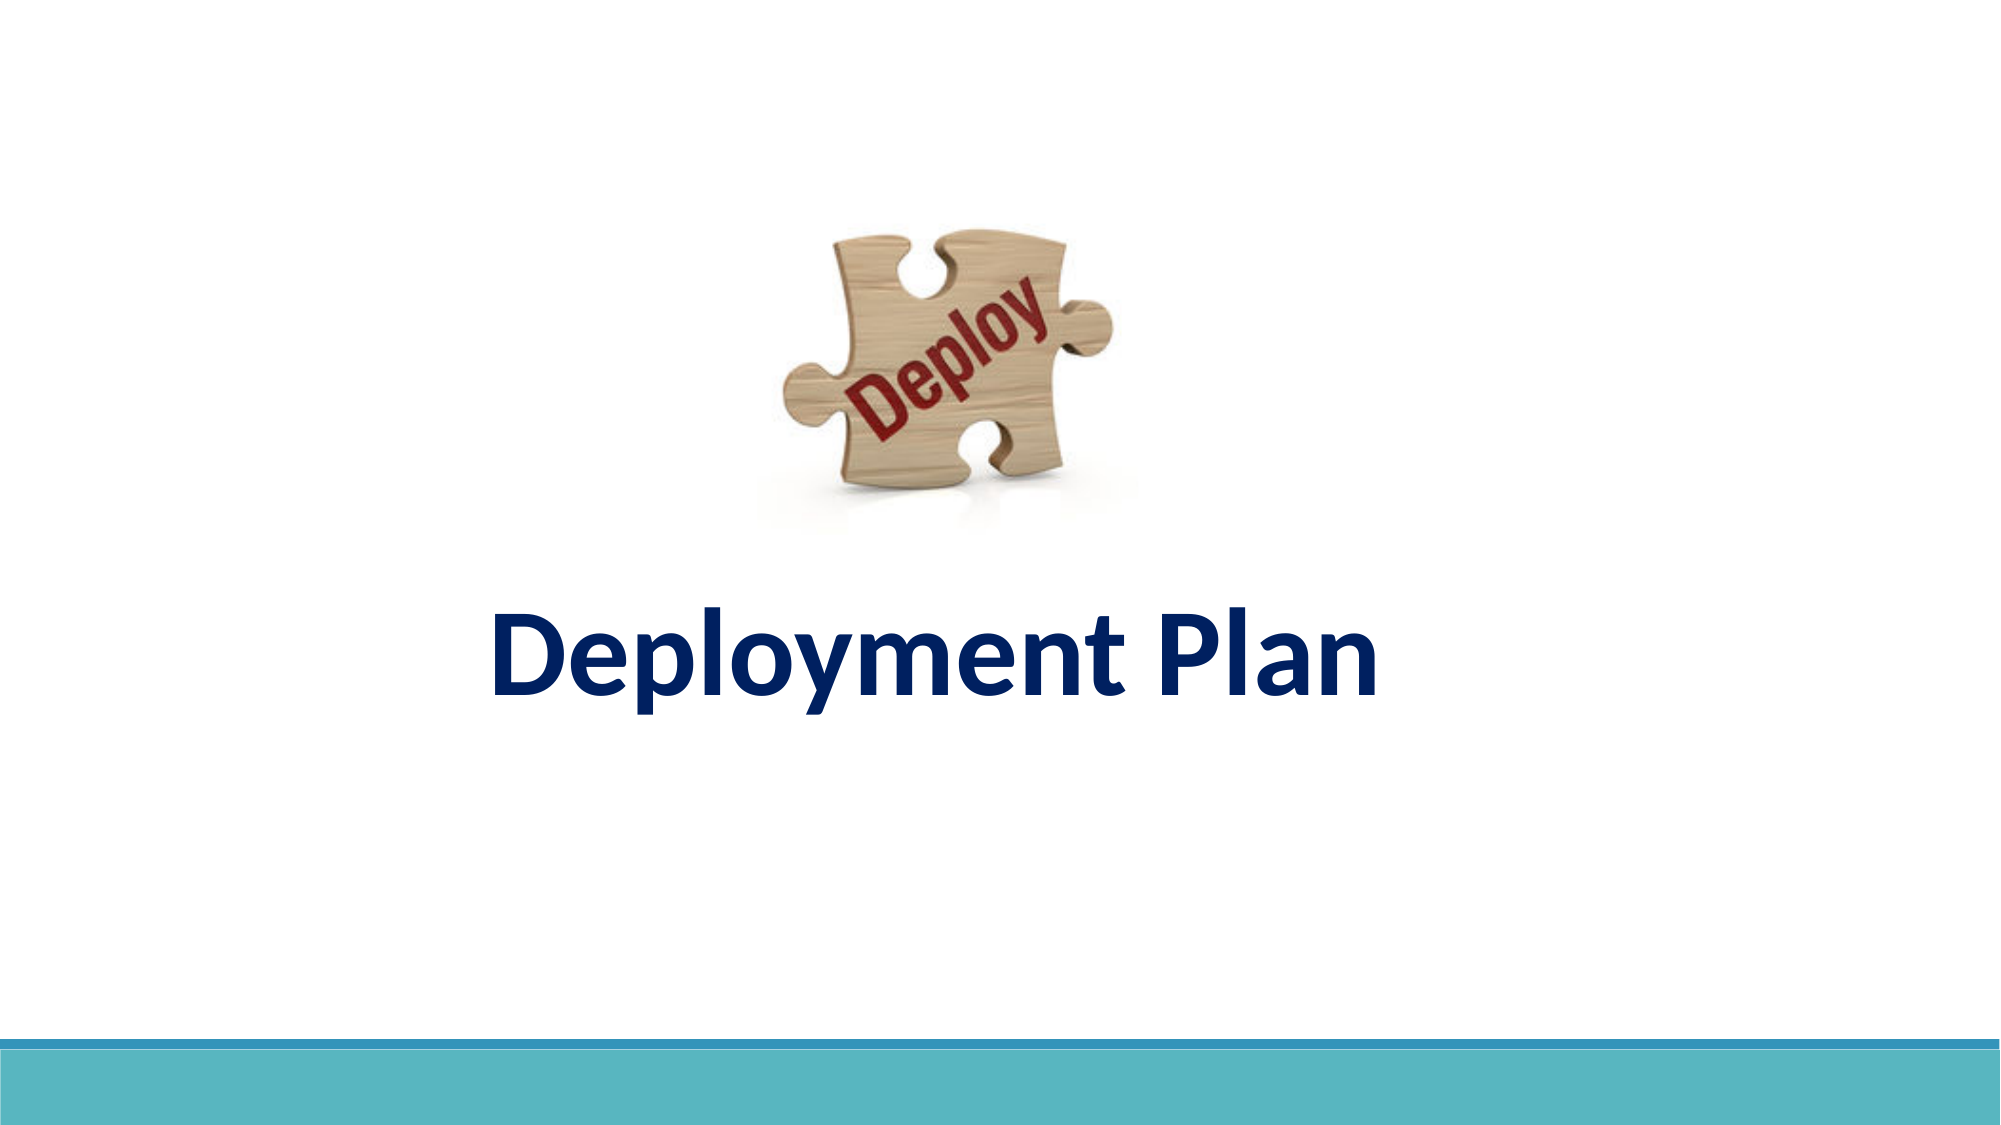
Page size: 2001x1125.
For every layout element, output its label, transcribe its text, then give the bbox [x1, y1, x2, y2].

picture [757, 209, 1139, 535]
text_box Deployment Plan [474, 562, 1398, 728]
